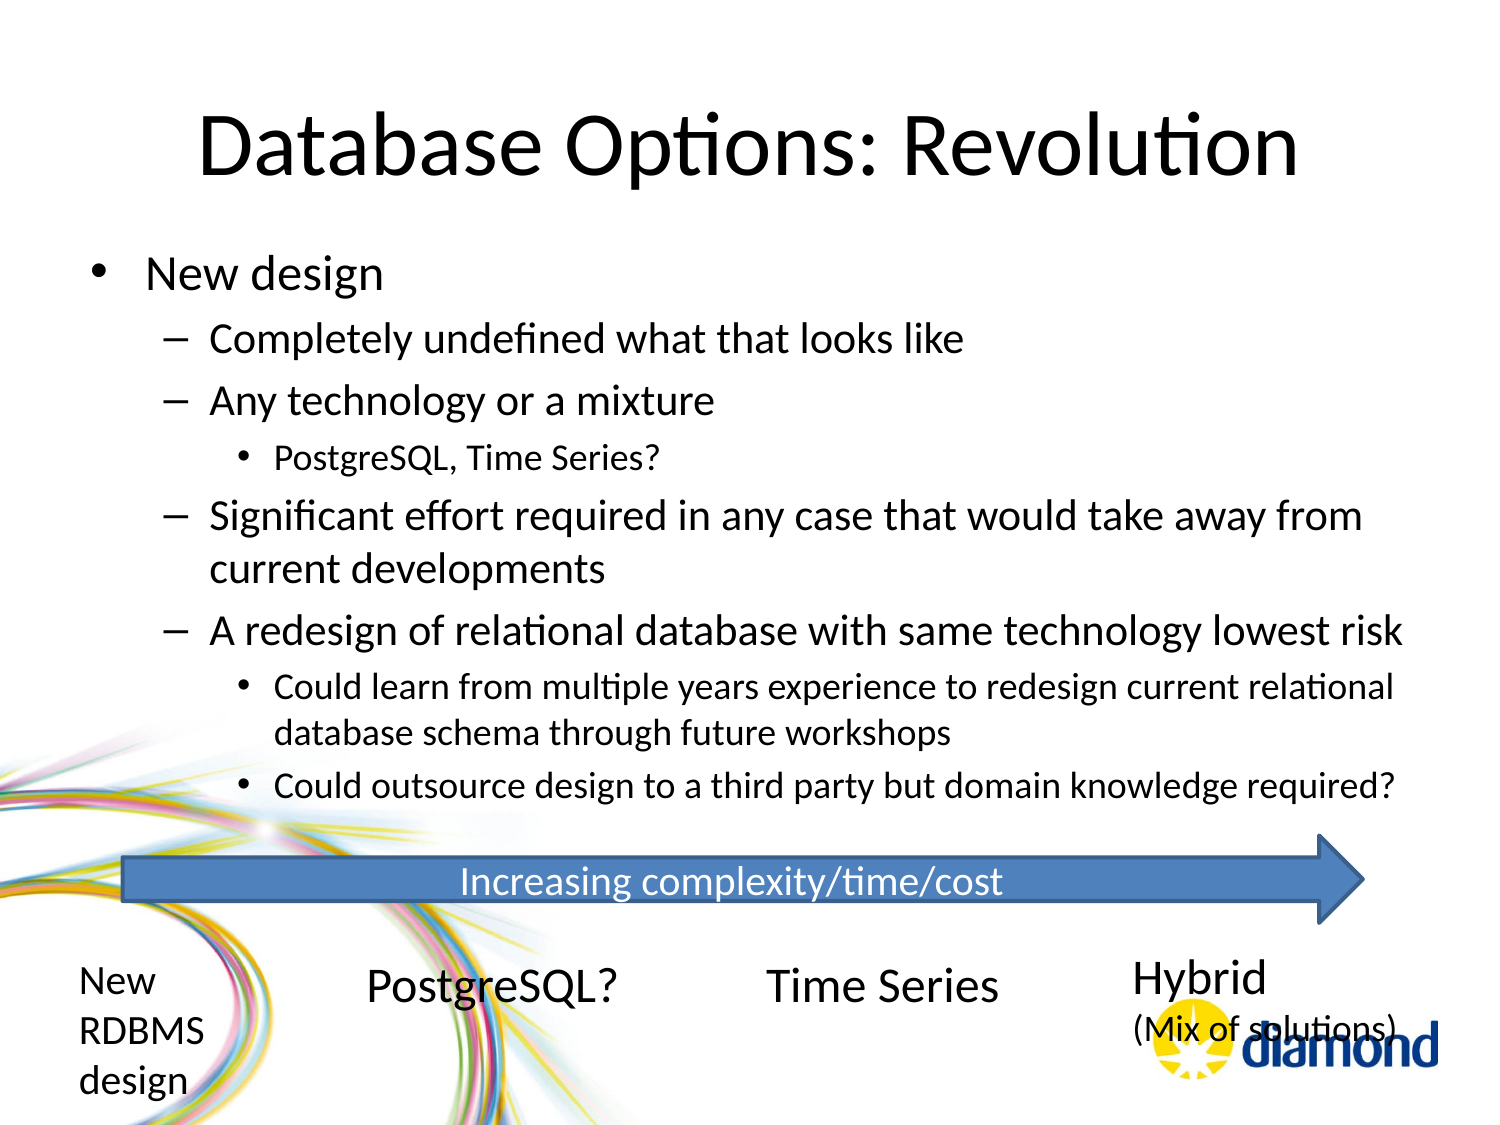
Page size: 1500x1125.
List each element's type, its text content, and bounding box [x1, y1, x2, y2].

picture [0, 587, 1438, 1125]
text_box Time Series [751, 945, 1015, 1020]
text_box Hybrid (Mix of solutions) [1117, 937, 1413, 1057]
text_box Increasing complexity/time/cost [120, 833, 1365, 925]
title Database Options: Revolution [75, 45, 1425, 232]
text_box New RDBMS design [64, 945, 230, 1110]
text_box PostgreSQL? [351, 945, 635, 1020]
list New design Completely undefined what that looks like Any technology or a mixture PostgreSQL, Time Series? Significant effort required in any case that would take away from current developments A redesign of relational database with same technology lowest risk Could learn from multiple years experience to redesign current relational database schema through future workshops Could outsource design to a third party but domain knowledge required? [75, 232, 1425, 836]
